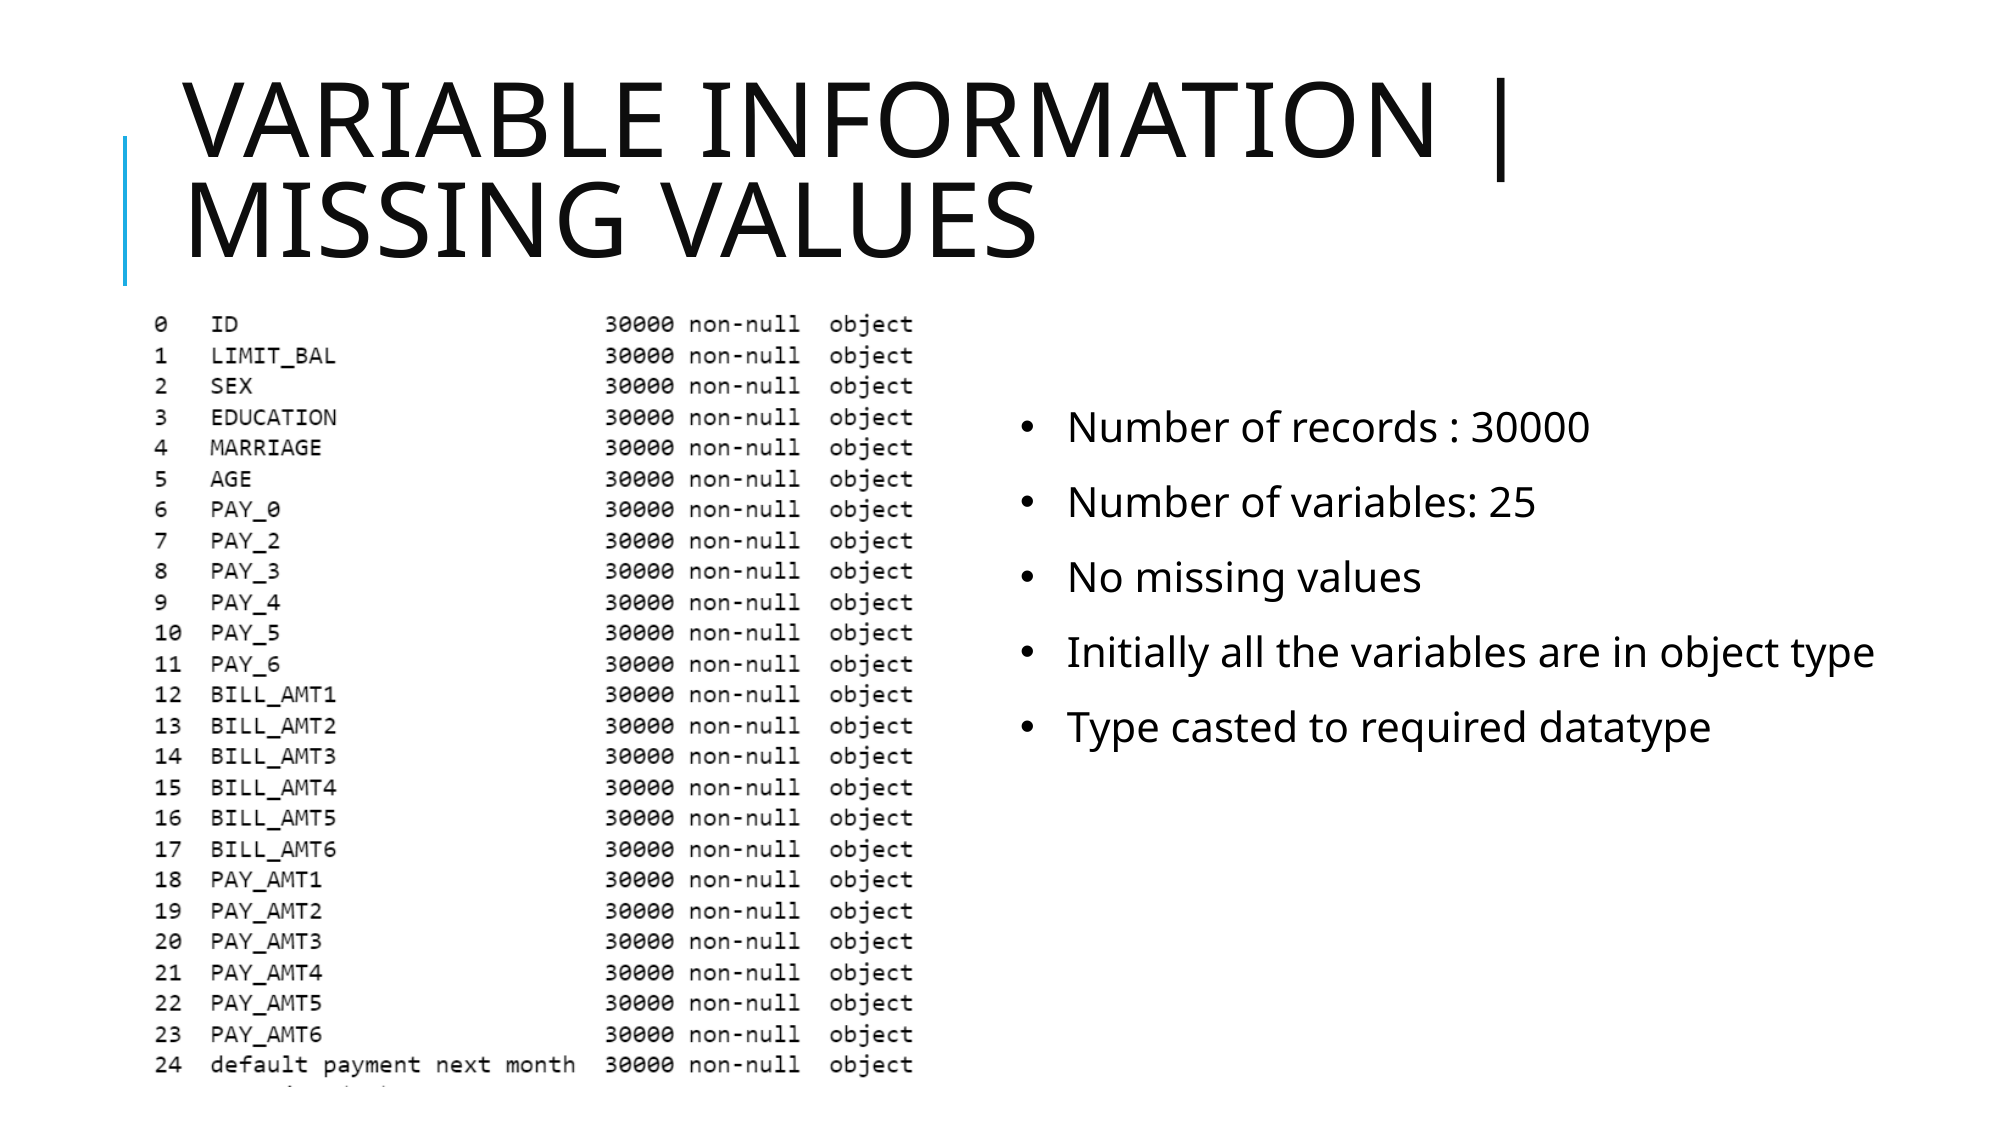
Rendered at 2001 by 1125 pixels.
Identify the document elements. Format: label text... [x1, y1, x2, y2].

title Variable information | Missing values [168, 80, 1763, 275]
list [150, 302, 919, 1087]
text_box Number of records : 30000 Number of variables: 25 No missing values Initially all the variables are in object type Type casted to required datatype [1005, 368, 1891, 758]
